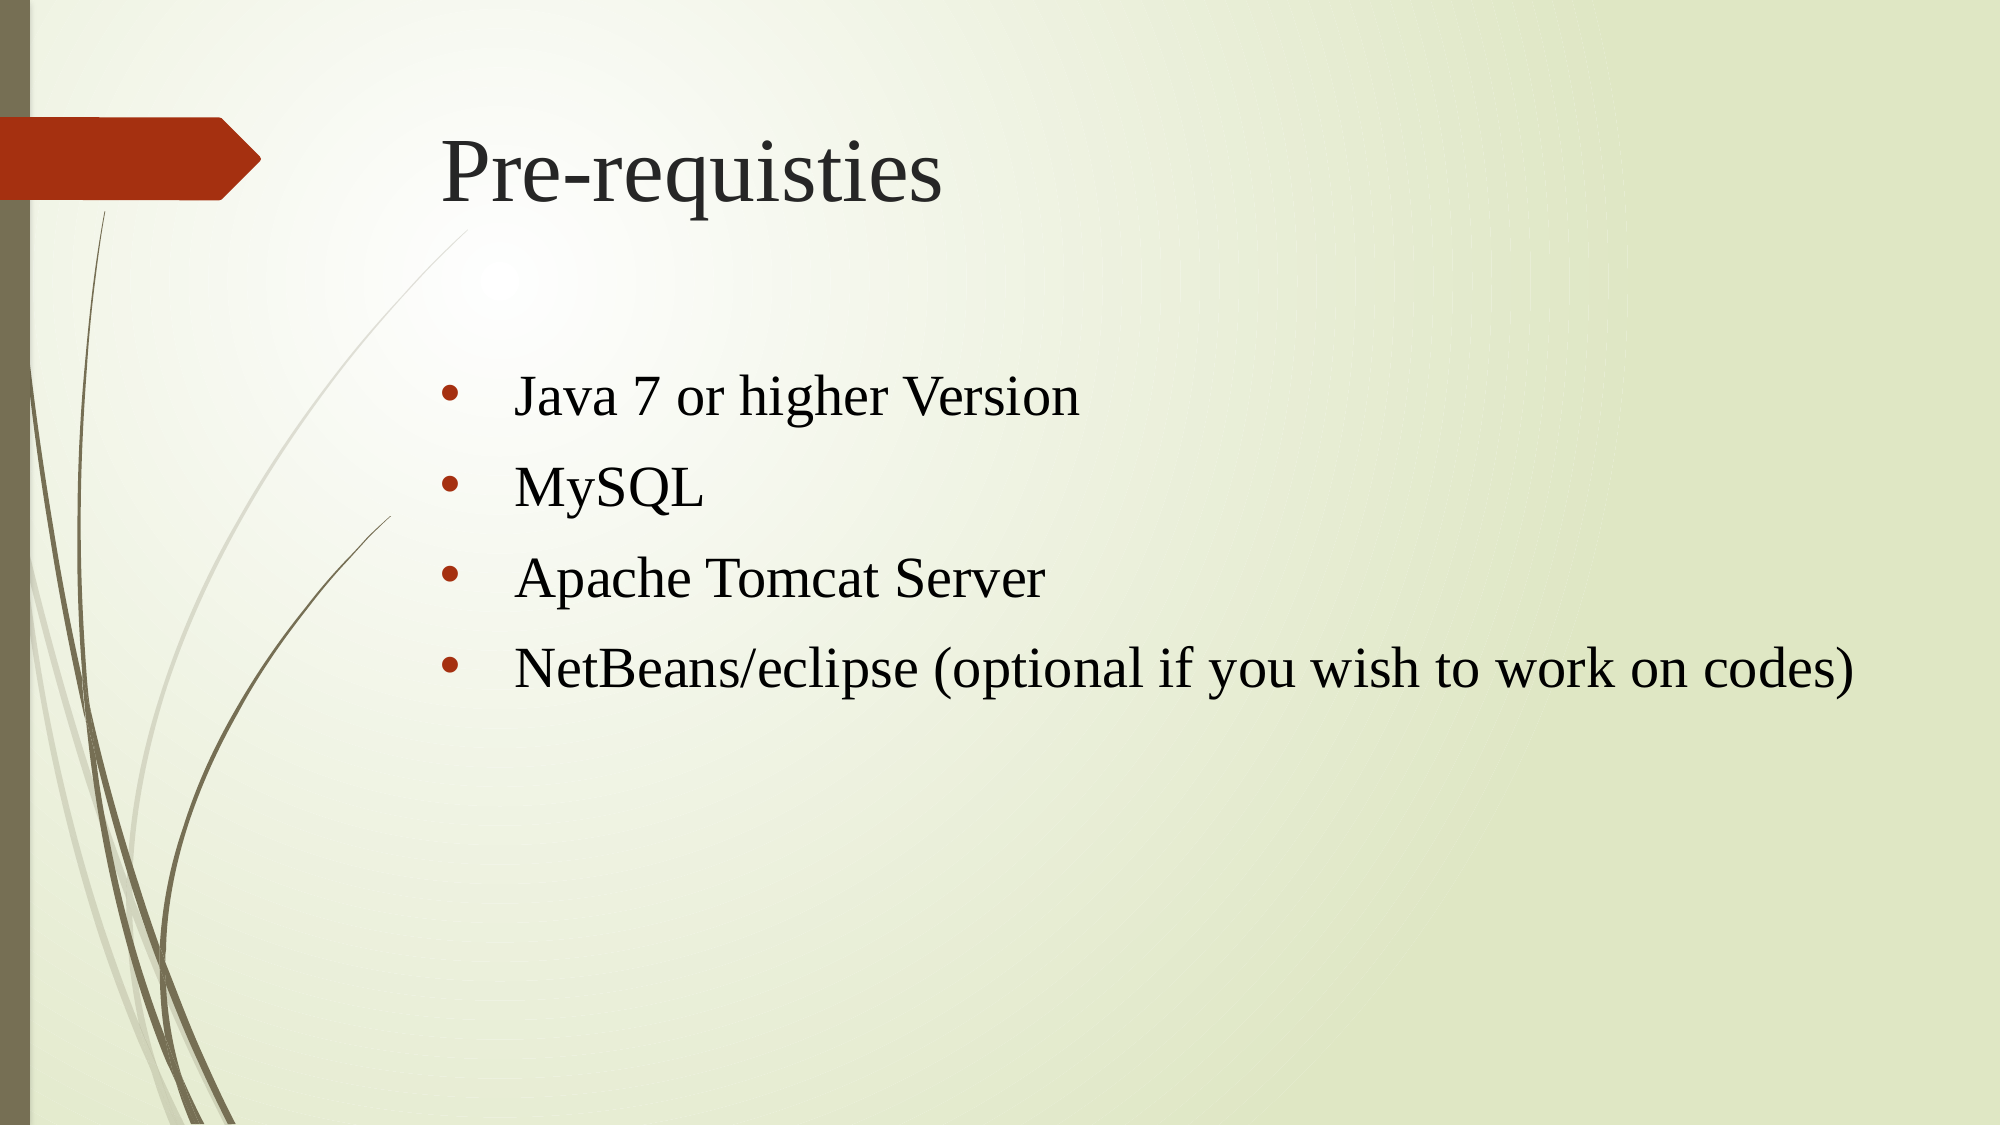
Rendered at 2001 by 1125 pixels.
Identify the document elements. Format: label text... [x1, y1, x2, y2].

list Java 7 or higher Version MySQL Apache Tomcat Server NetBeans/eclipse (optional if you wish to work on codes) [424, 350, 1888, 970]
title Pre-requisties [425, 102, 1888, 313]
